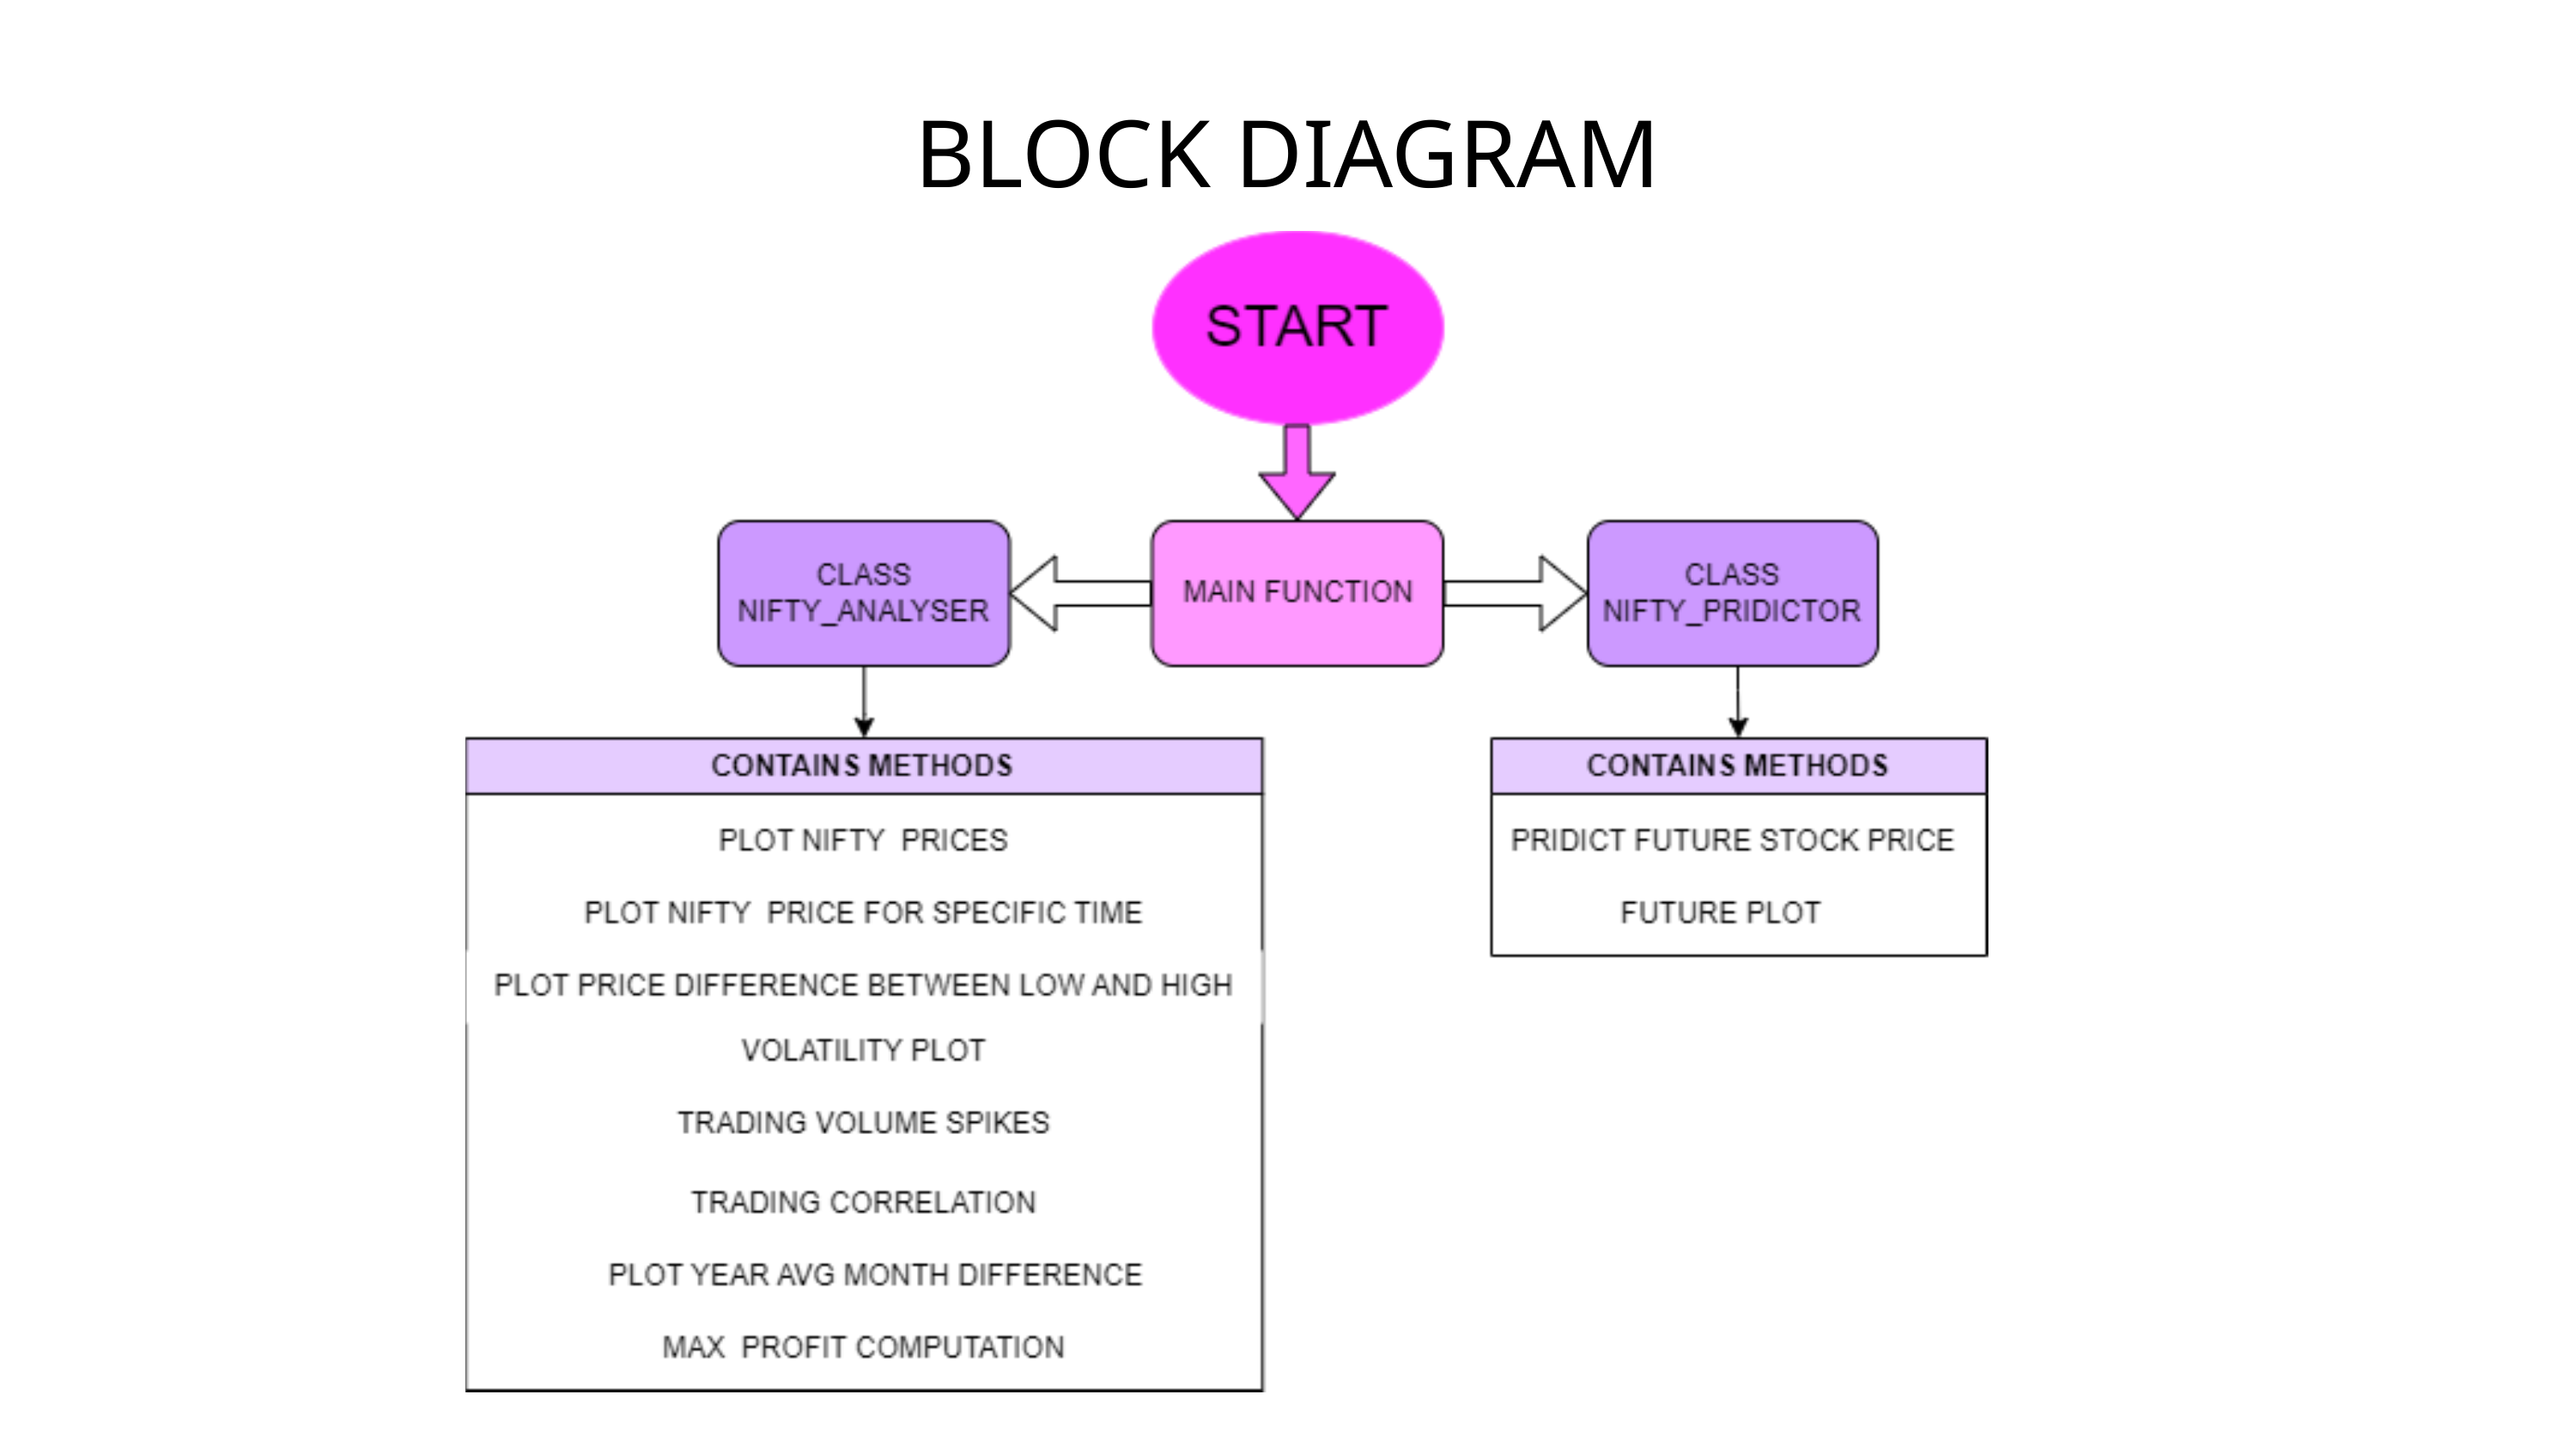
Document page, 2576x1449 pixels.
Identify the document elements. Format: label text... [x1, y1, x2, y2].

text_box BLOCK DIAGRAM [894, 76, 1682, 206]
text_box [465, 231, 1989, 1392]
